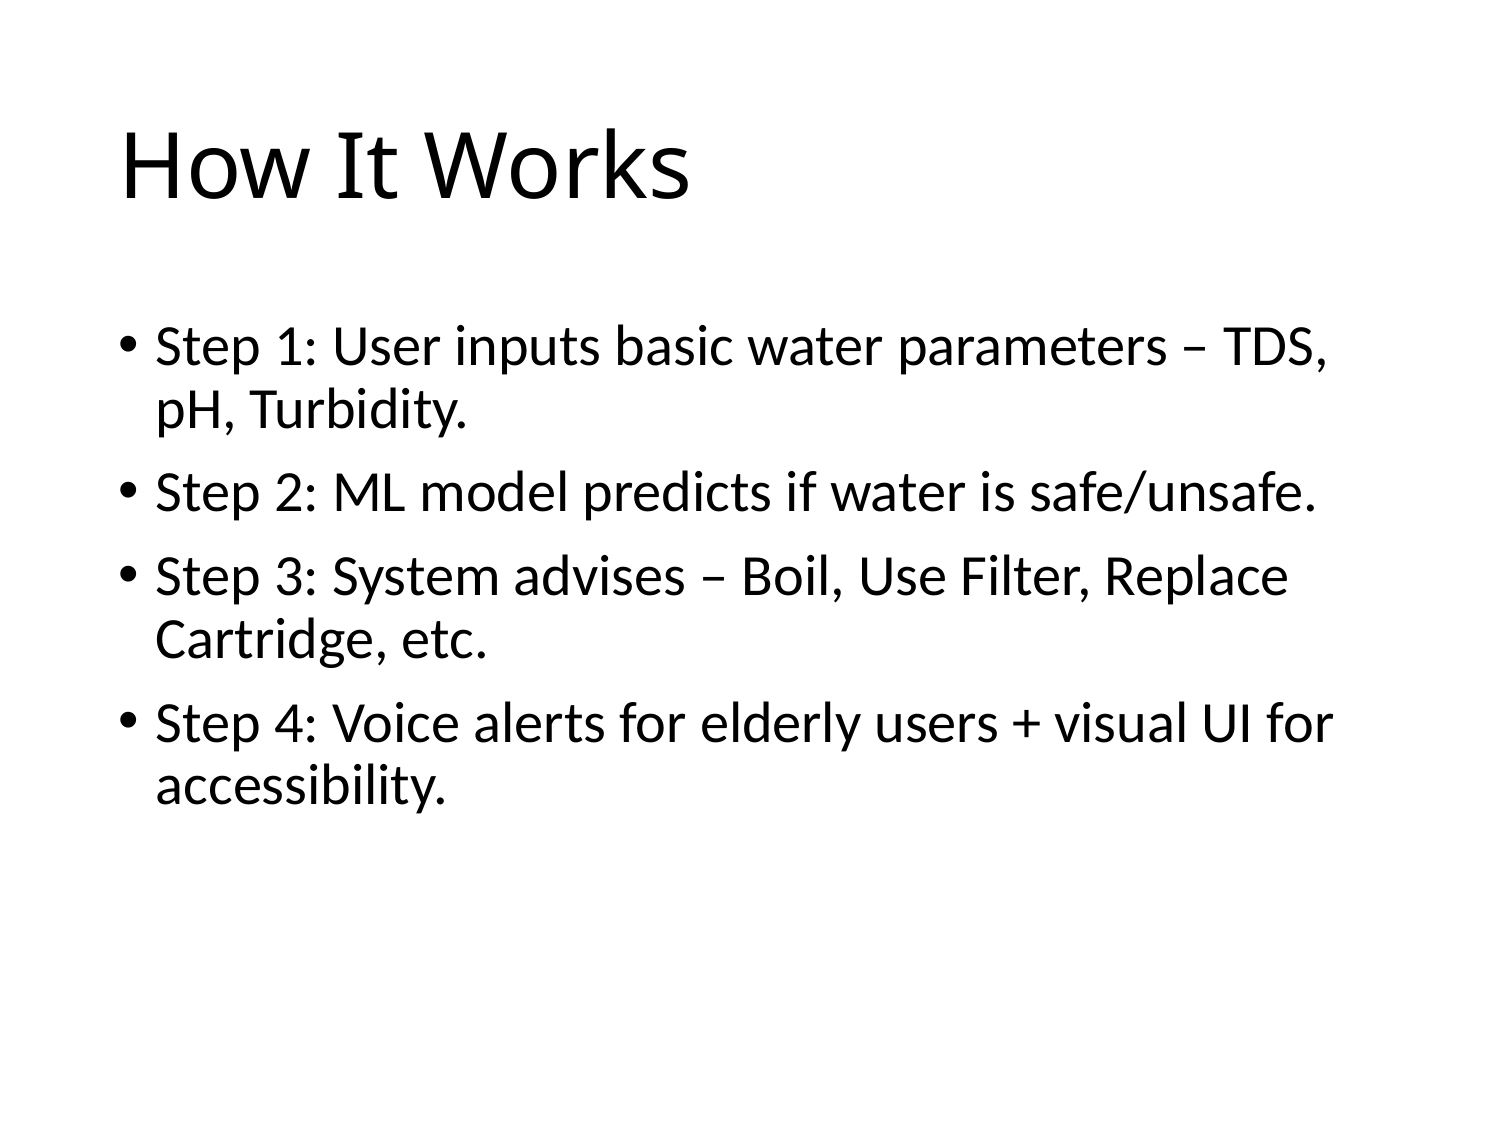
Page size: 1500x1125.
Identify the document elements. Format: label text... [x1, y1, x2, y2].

title How It Works [103, 59, 1397, 216]
list Step 1: User inputs basic water parameters – TDS, pH, Turbidity. Step 2: ML model predicts if water is safe/unsafe. Step 3: System advises – Boil, Use Filter, Replace Cartridge, etc. Step 4: Voice alerts for elderly users + visual UI for accessibility. [103, 216, 1397, 931]
